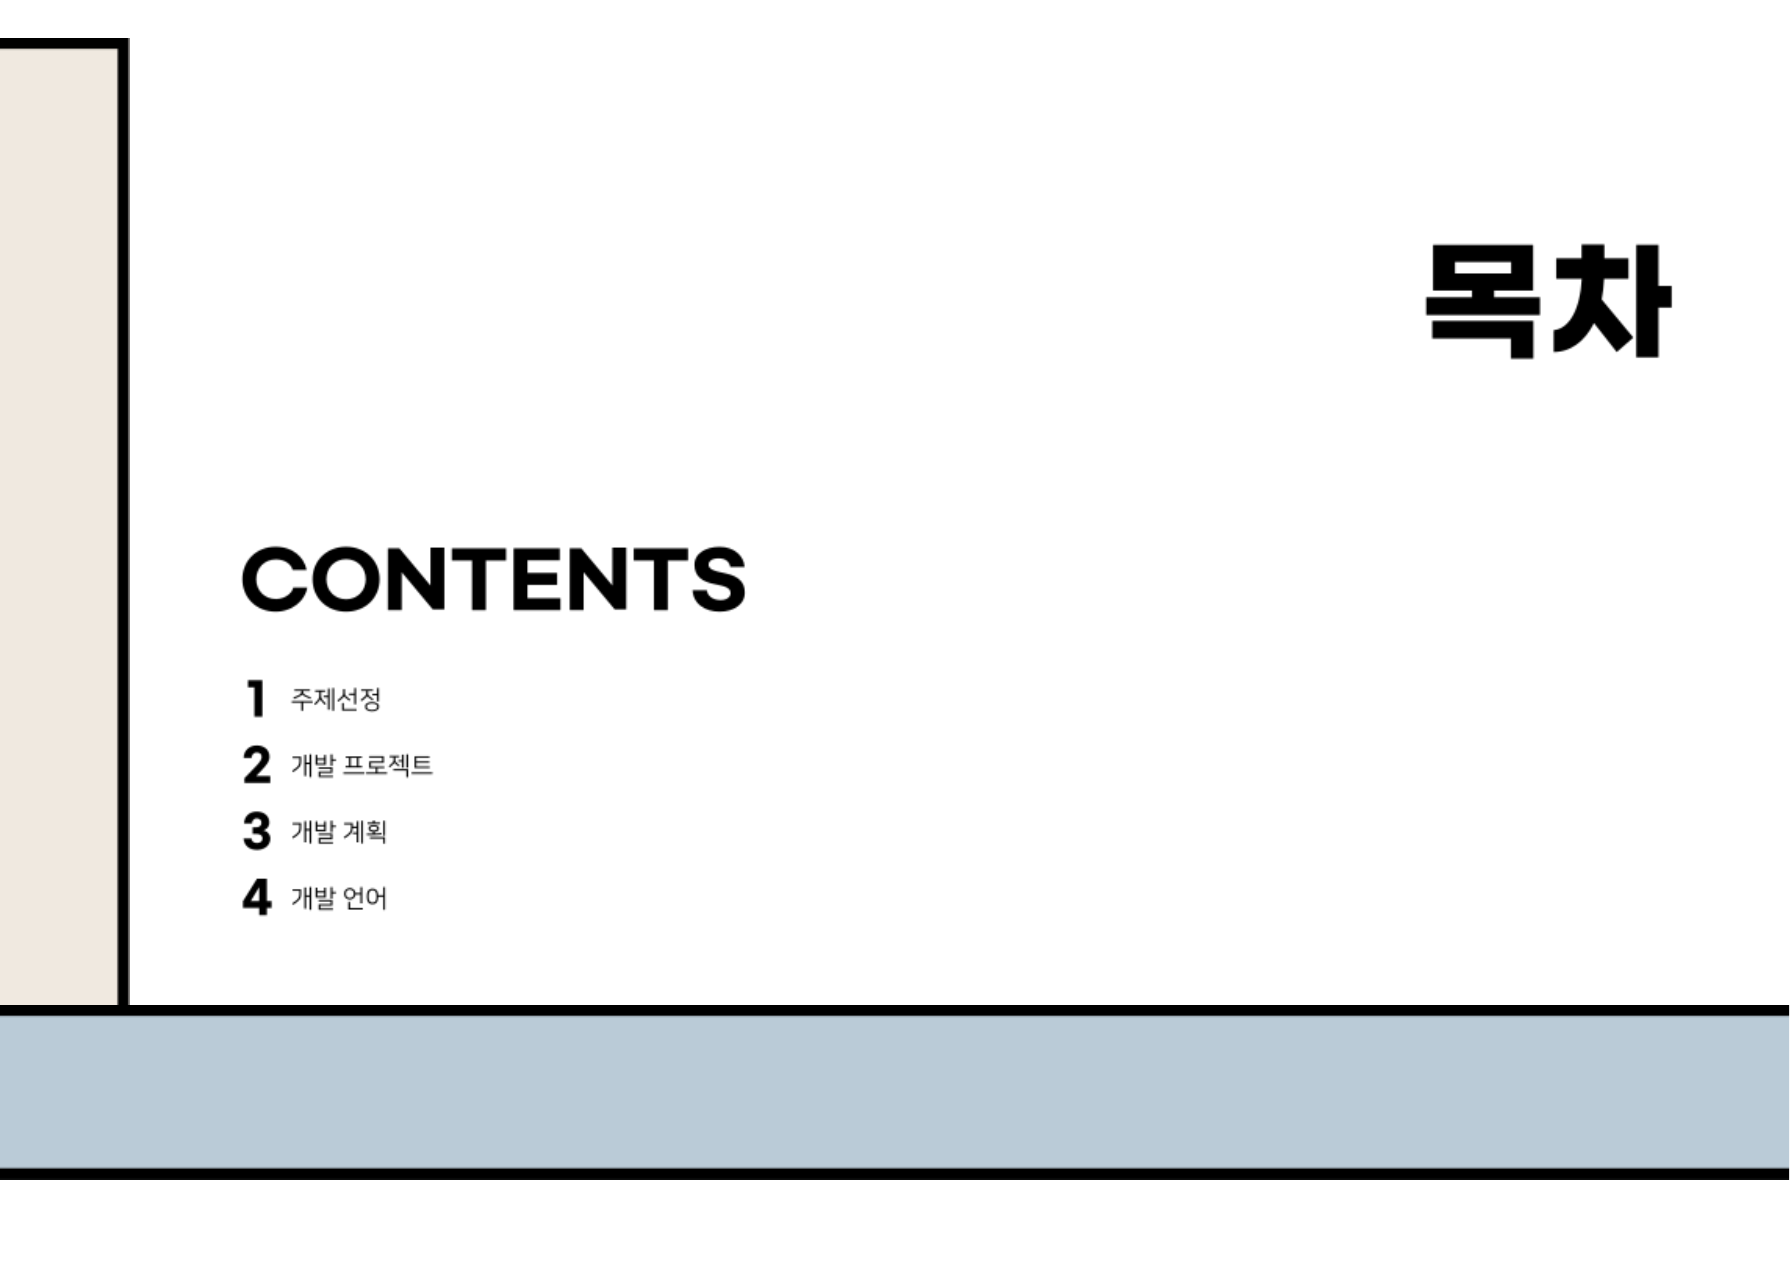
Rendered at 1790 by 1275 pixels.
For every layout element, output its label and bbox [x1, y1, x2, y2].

picture [217, 666, 446, 963]
picture [229, 523, 784, 649]
text_box [0, 1005, 1790, 1180]
text_box [0, 38, 130, 1003]
picture [518, 204, 1744, 419]
